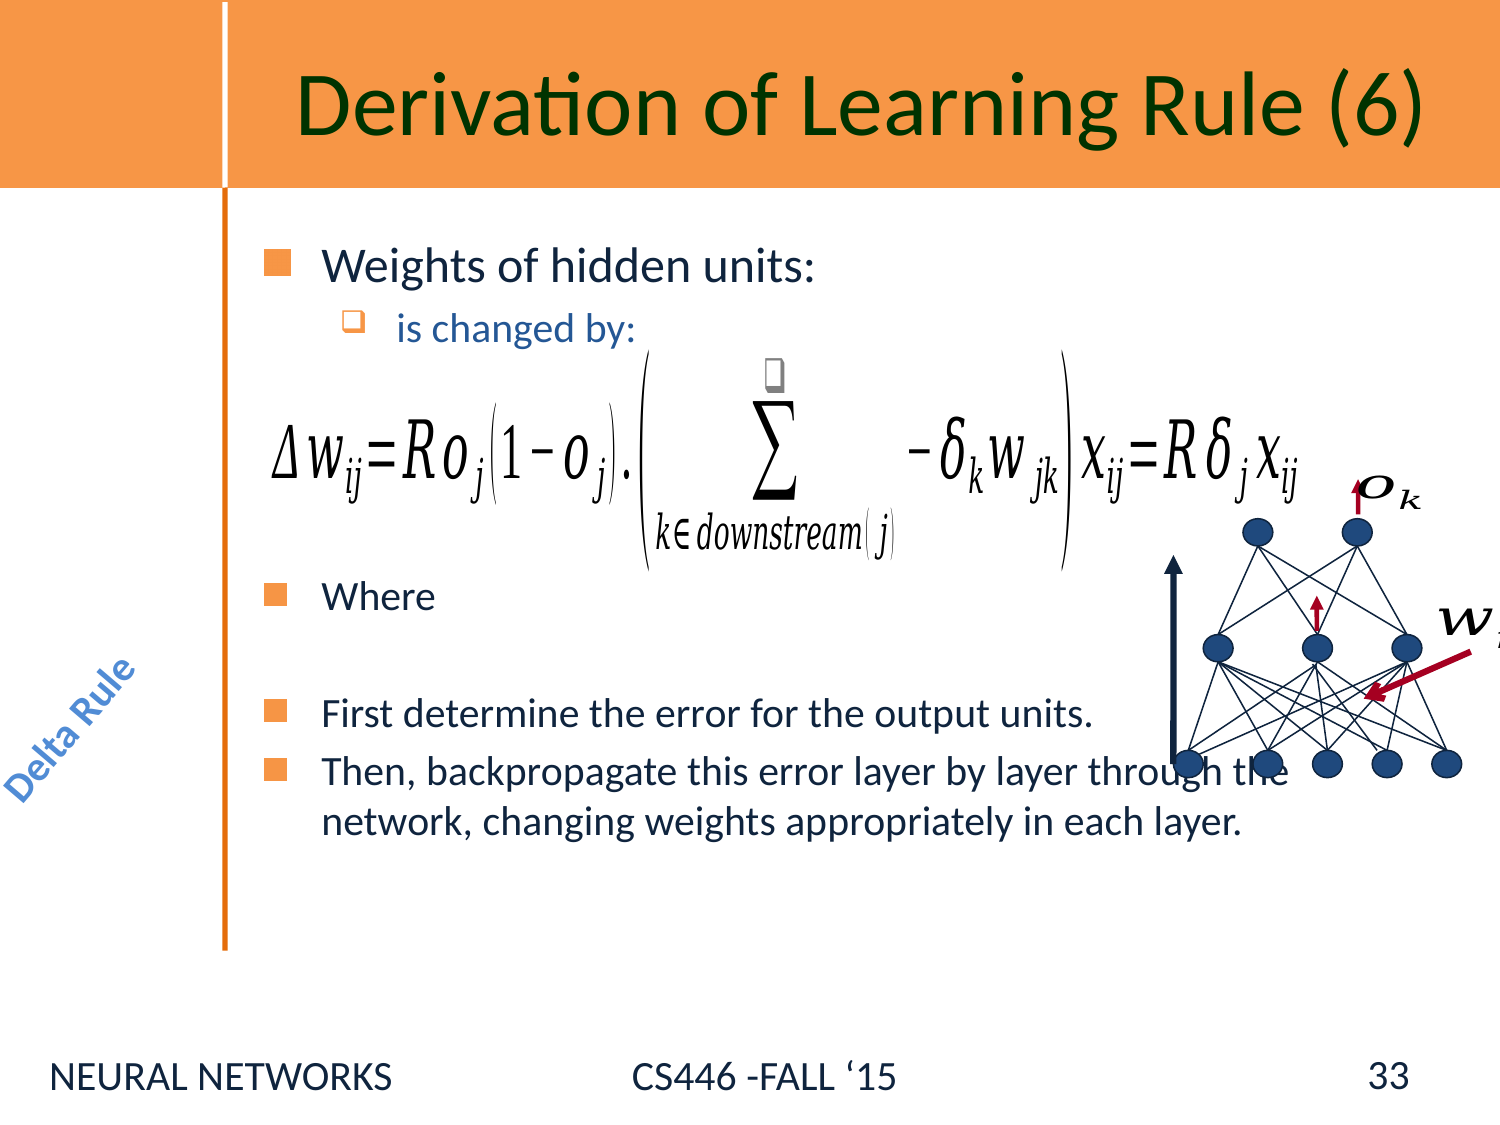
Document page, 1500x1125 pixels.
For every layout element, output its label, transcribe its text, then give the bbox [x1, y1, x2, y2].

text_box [1173, 461, 1500, 801]
slide_number 33 [1074, 1042, 1425, 1103]
list Delta Rule [0, 512, 402, 951]
title Derivation of Learning Rule (6) [225, 5, 1500, 193]
picture [264, 249, 291, 276]
